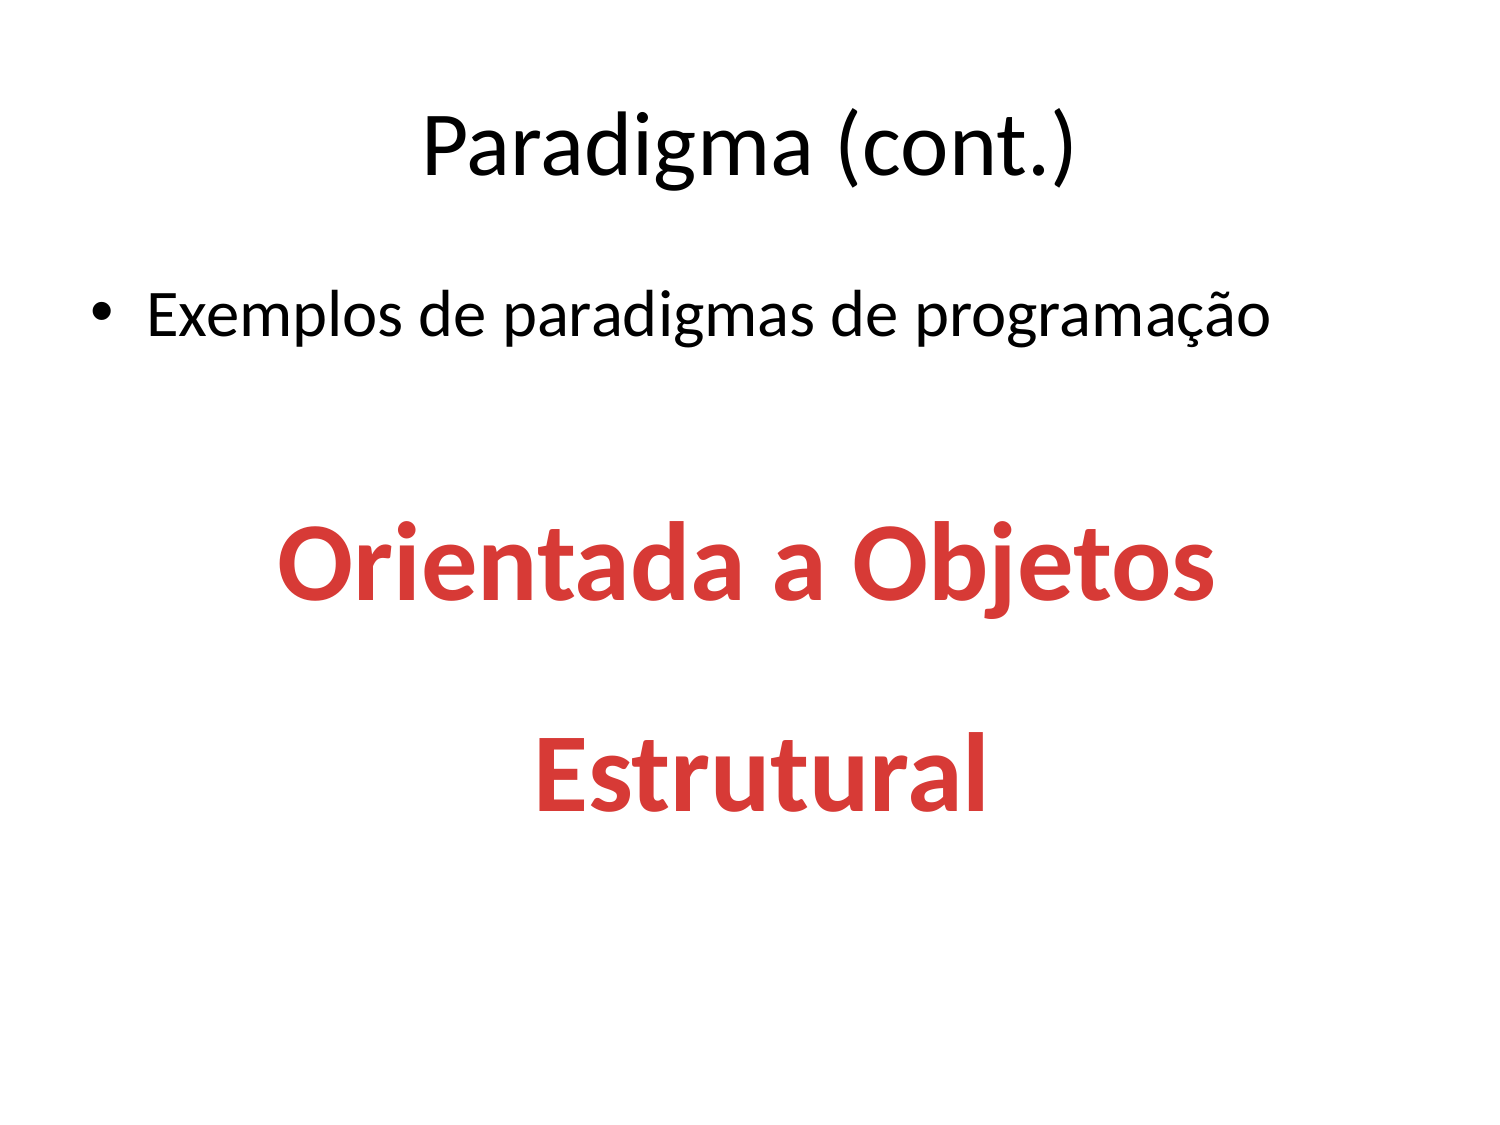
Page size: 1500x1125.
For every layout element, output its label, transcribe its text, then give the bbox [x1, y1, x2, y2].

text_box Estrutural [518, 691, 1007, 842]
title Paradigma (cont.) [75, 45, 1425, 233]
text_box Orientada a Objetos [262, 480, 1233, 631]
list Exemplos de paradigmas de programação [75, 262, 1425, 1005]
